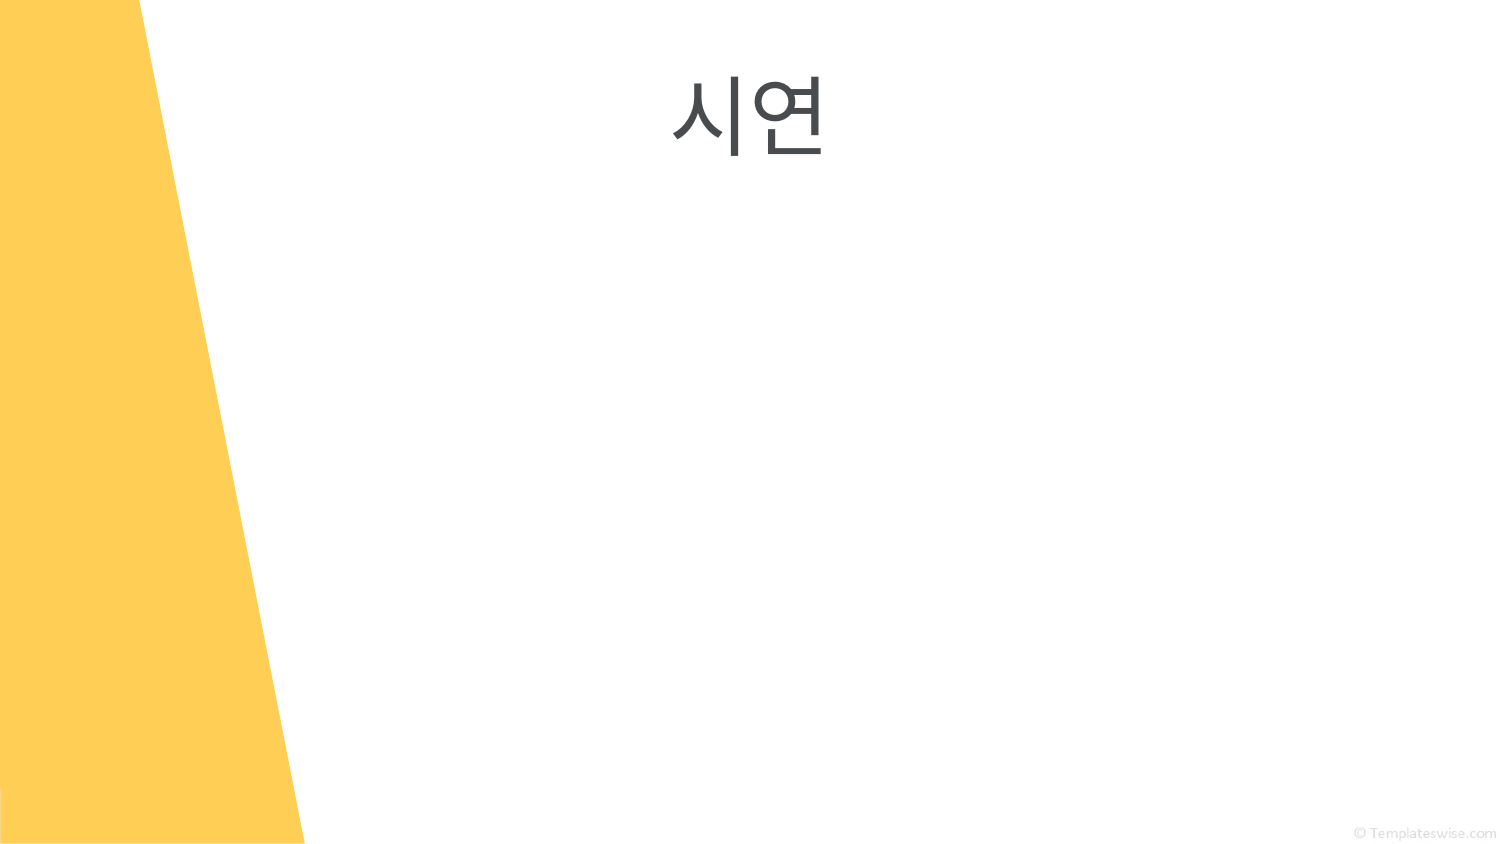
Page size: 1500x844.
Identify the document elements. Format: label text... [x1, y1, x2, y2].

title 시연 [382, 43, 1117, 185]
picture [140, 0, 1500, 844]
